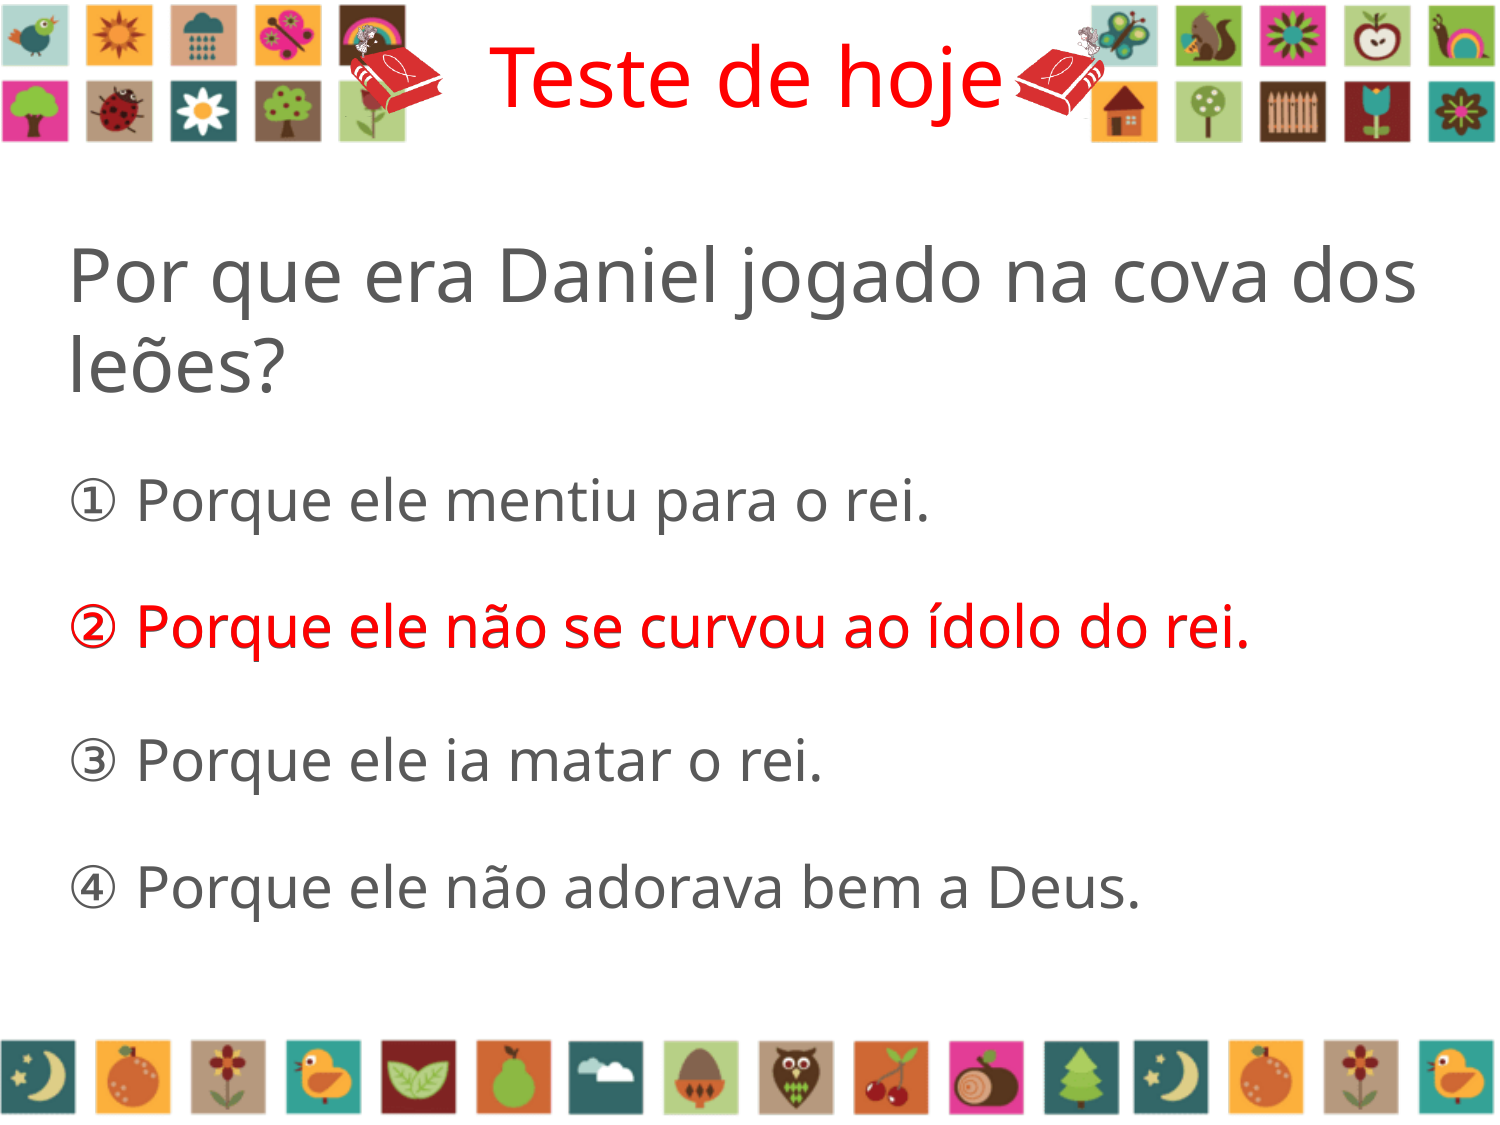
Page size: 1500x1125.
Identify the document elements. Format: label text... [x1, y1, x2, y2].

text_box ④ Porque ele não adorava bem a Deus. [53, 842, 1483, 928]
text_box Teste de hoje [425, 16, 1078, 131]
text_box ② Porque ele não se curvou ao ídolo do rei. [53, 581, 1483, 667]
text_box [0, 1028, 1500, 1118]
text_box ① Porque ele mentiu para o rei. [53, 456, 1436, 541]
text_box ③ Porque ele ia matar o rei. [53, 716, 1483, 801]
picture [0, 3, 475, 150]
picture [982, 3, 1500, 150]
text_box Por que era Daniel jogado na cova dos leões? [53, 219, 1436, 415]
